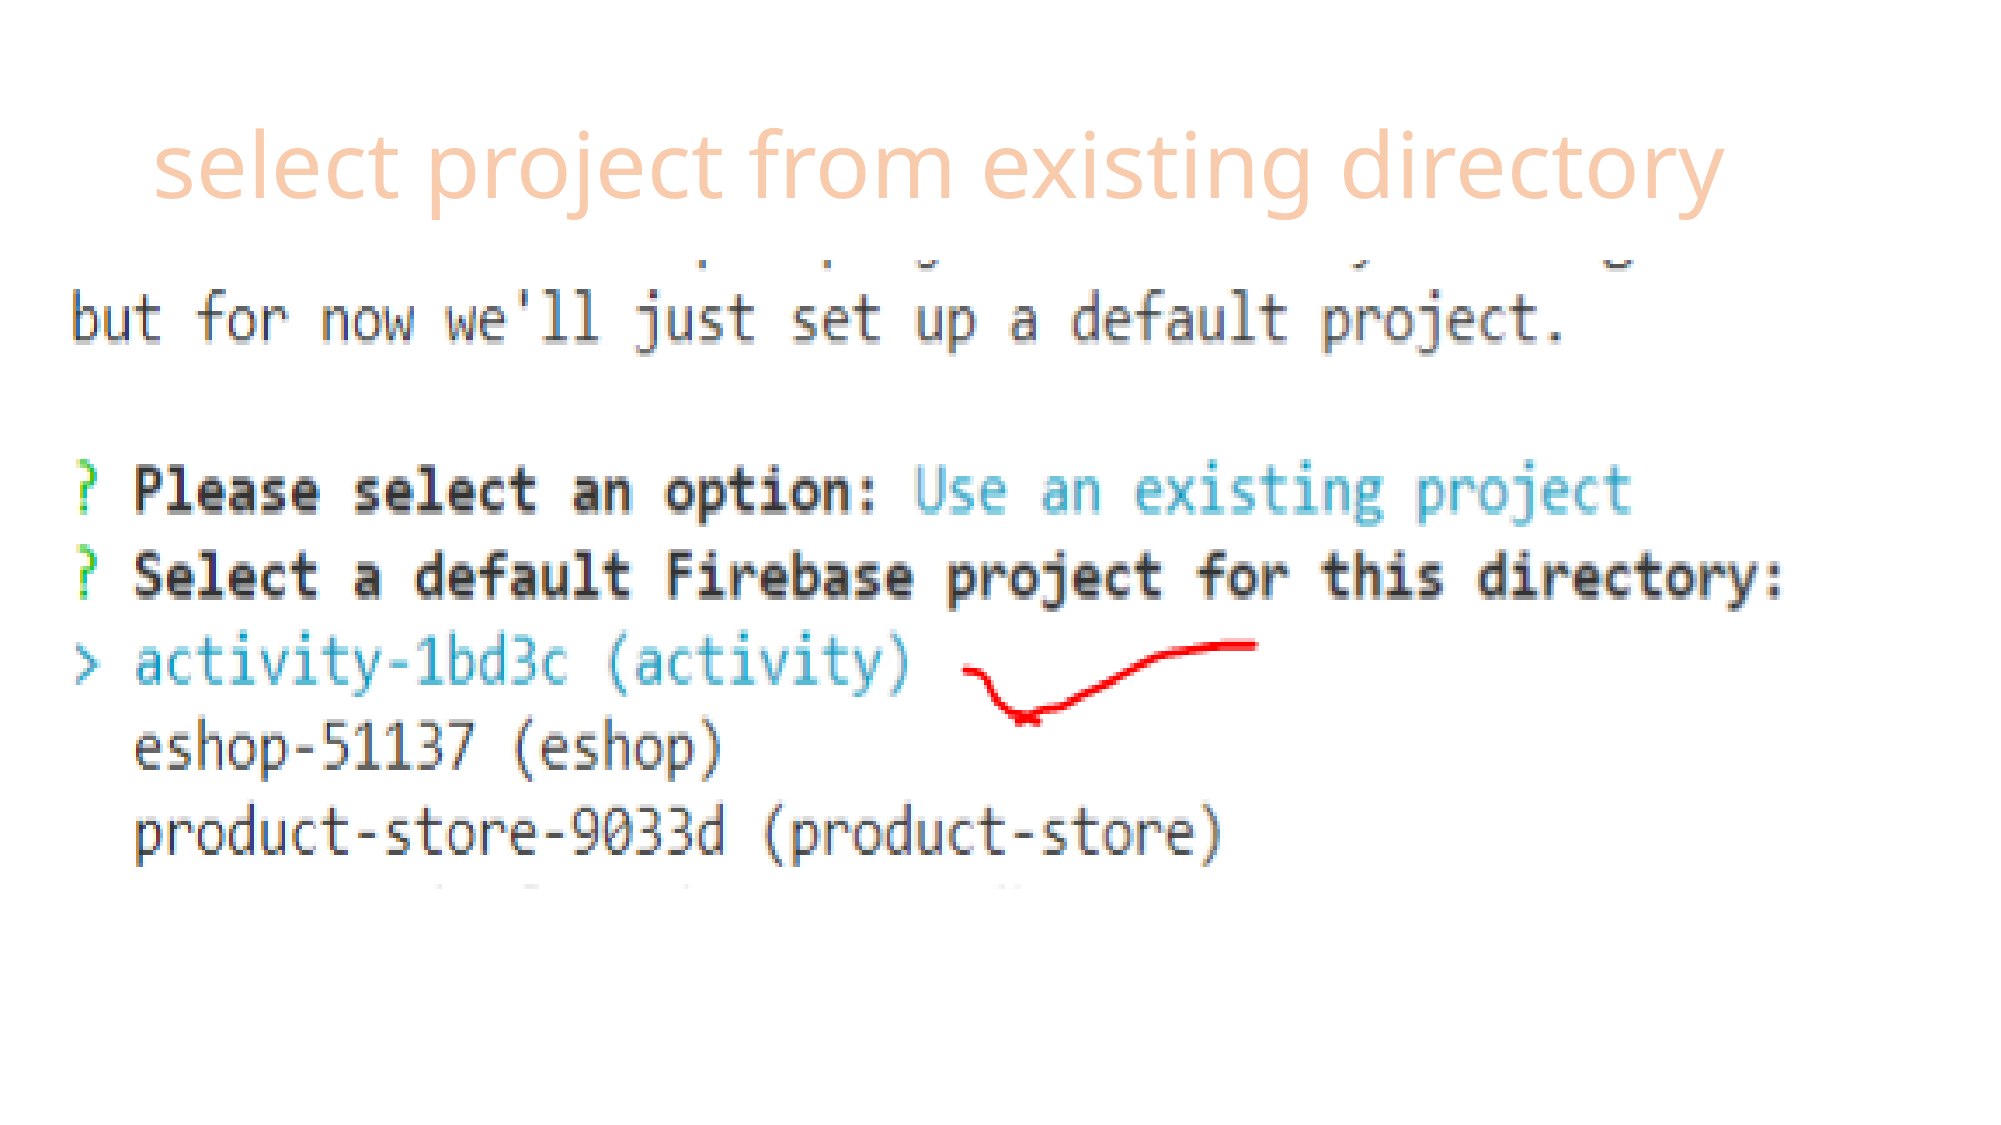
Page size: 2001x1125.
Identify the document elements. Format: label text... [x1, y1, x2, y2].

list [70, 260, 1972, 889]
title select project from existing directory [137, 59, 1863, 260]
